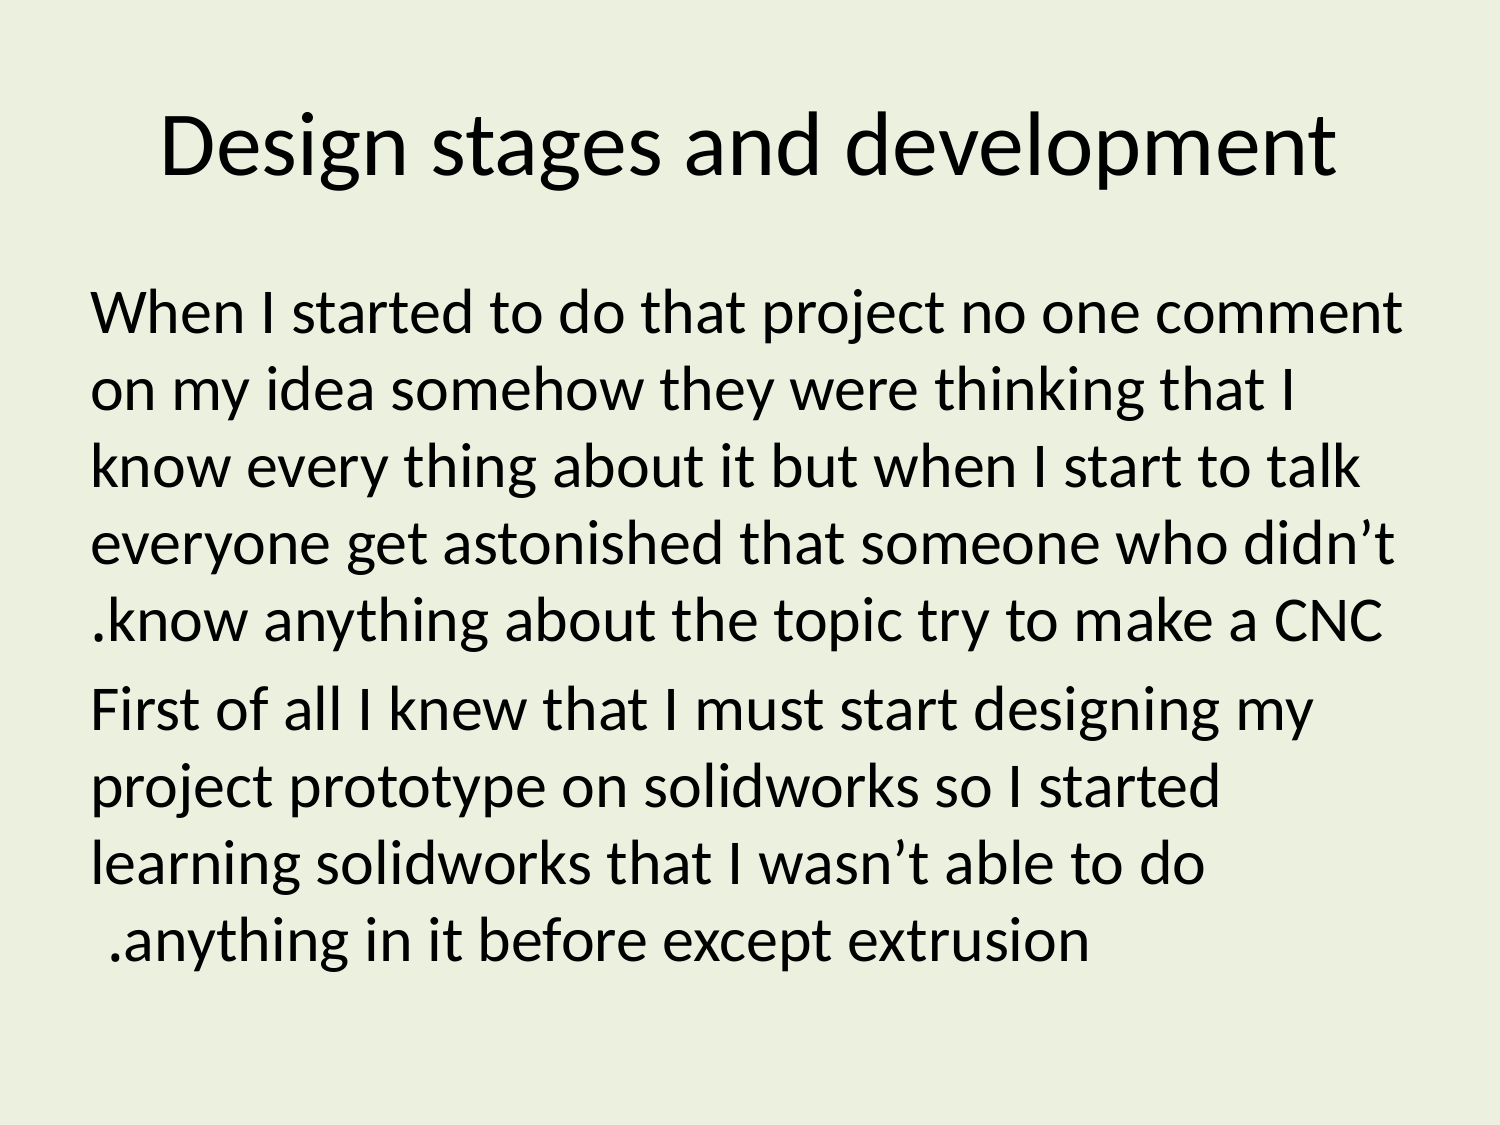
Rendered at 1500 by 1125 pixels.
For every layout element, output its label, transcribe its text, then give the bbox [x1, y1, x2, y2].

title Design stages and development [75, 45, 1425, 233]
list When I started to do that project no one comment on my idea somehow they were thinking that I know every thing about it but when I start to talk everyone get astonished that someone who didn’t know anything about the topic try to make a CNC. First of all I knew that I must start designing my project prototype on solidworks so I started learning solidworks that I wasn’t able to do anything in it before except extrusion. [75, 262, 1425, 1005]
